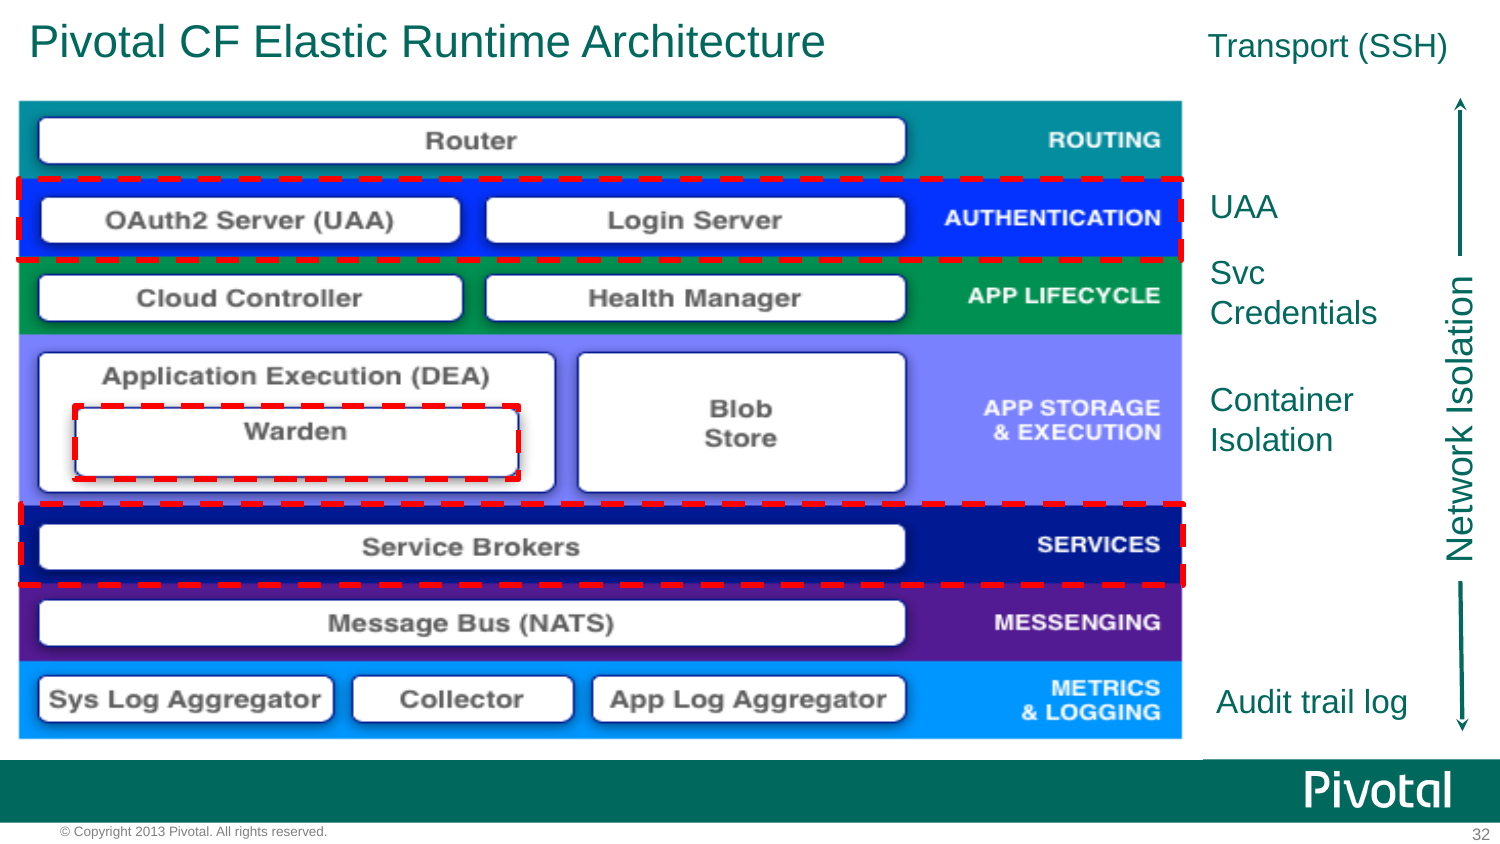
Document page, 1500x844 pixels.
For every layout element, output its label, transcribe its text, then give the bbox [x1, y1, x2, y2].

text_box Svc Credentials [1207, 247, 1411, 294]
text_box [1454, 97, 1467, 111]
text_box Audit trail log [1212, 677, 1417, 723]
text_box Transport (SSH) [1204, 20, 1490, 80]
text_box [1456, 718, 1469, 732]
title Pivotal CF Elastic Runtime Architecture [28, 17, 1134, 82]
text_box Network Isolation [1431, 216, 1467, 567]
picture [1304, 768, 1452, 811]
text_box Container Isolation [1207, 374, 1411, 480]
picture [0, 84, 1203, 760]
text_box UAA [1207, 181, 1336, 232]
